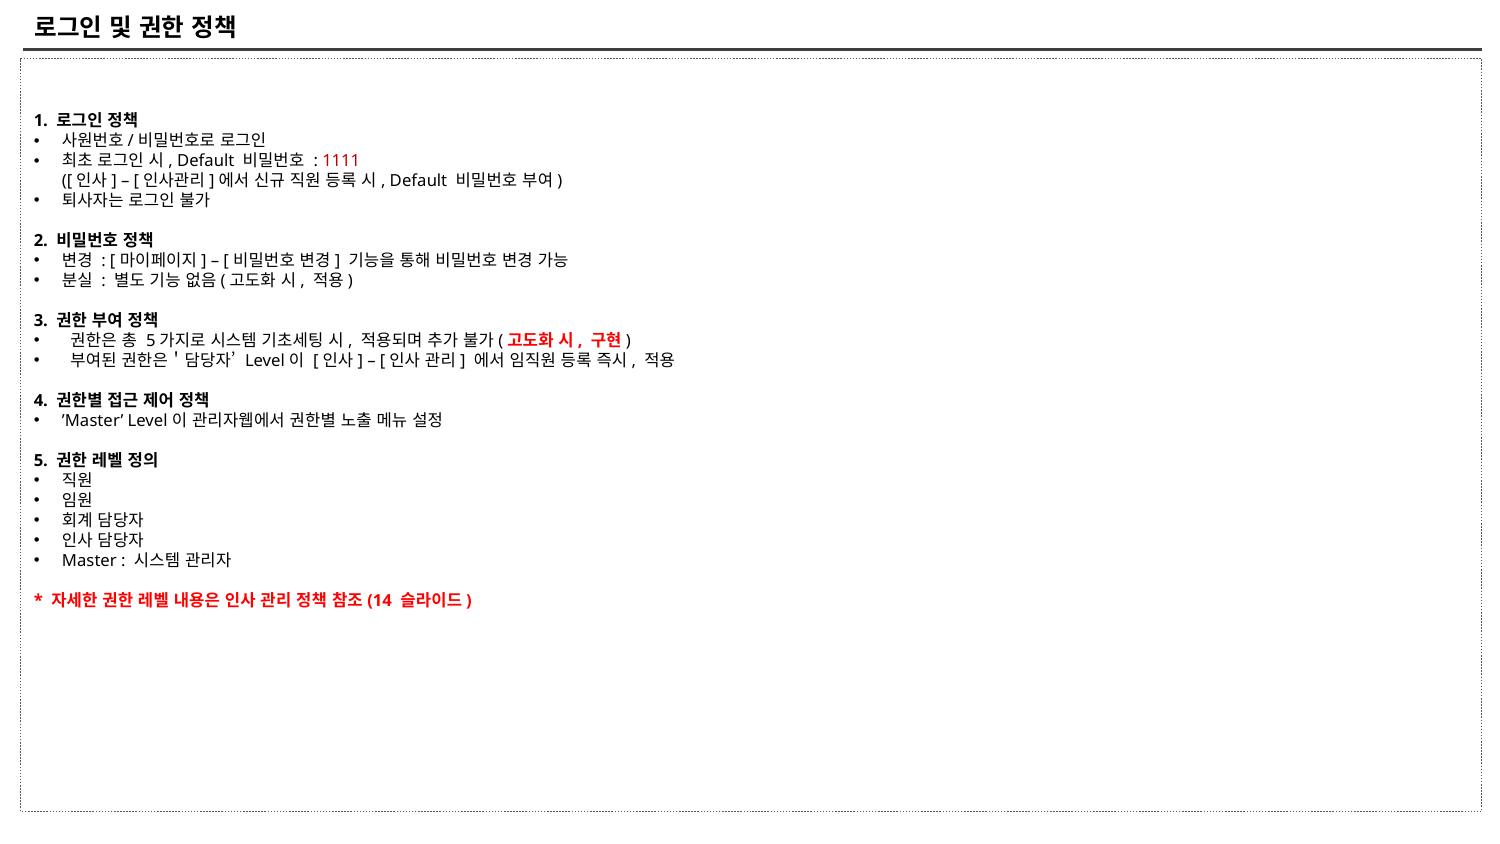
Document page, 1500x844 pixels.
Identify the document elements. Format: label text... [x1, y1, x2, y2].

title 로그인 및 권한 정책 [19, 4, 1370, 49]
text_box 1. 로그인 정책 사원번호/비밀번호로 로그인 최초 로그인 시, Default 비밀번호 : 1111 ([인사] – [인사관리]에서 신규 직원 등록 시, Default 비밀번호 부여) 퇴사자는 로그인 불가 2. 비밀번호 정책 변경 : [마이페이지] – [비밀번호 변경] 기능을 통해 비밀번호 변경 가능 분실 : 별도 기능 없음(고도화 시, 적용) 3. 권한 부여 정책 권한은 총 5가지로 시스템 기초세팅 시, 적용되며 추가 불가(고도화 시, 구현) 부여된 권한은＇담당자’ Level이 [인사] – [인사 관리] 에서 임직원 등록 즉시, 적용 4. 권한별 접근 제어 정책 ’Master’ Level이 관리자웹에서 권한별 노출 메뉴 설정 5. 권한 레벨 정의 직원 임원 회계 담당자 인사 담당자 Master : 시스템 관리자 * 자세한 권한 레벨 내용은 인사 관리 정책 참조(14 슬라이드) [18, 102, 691, 697]
